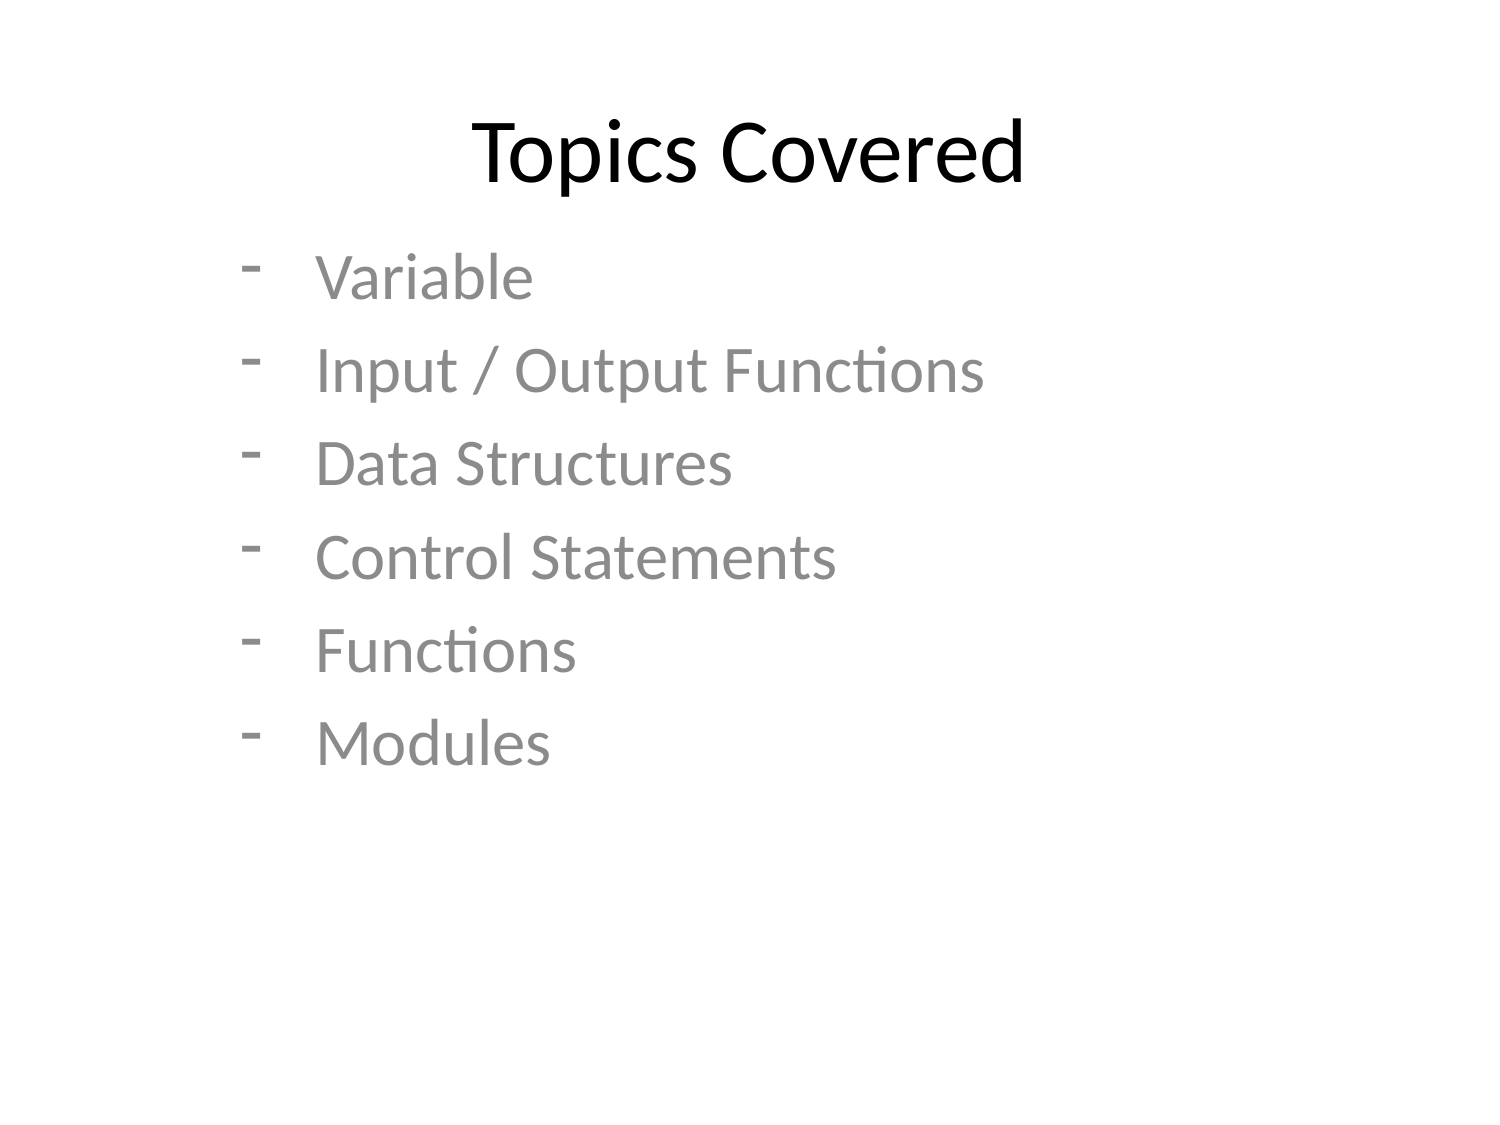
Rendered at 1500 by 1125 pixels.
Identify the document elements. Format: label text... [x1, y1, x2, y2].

subtitle Variable Input / Output Functions Data Structures Control Statements Functions Modules [225, 224, 1425, 925]
title Topics Covered [112, 24, 1388, 267]
